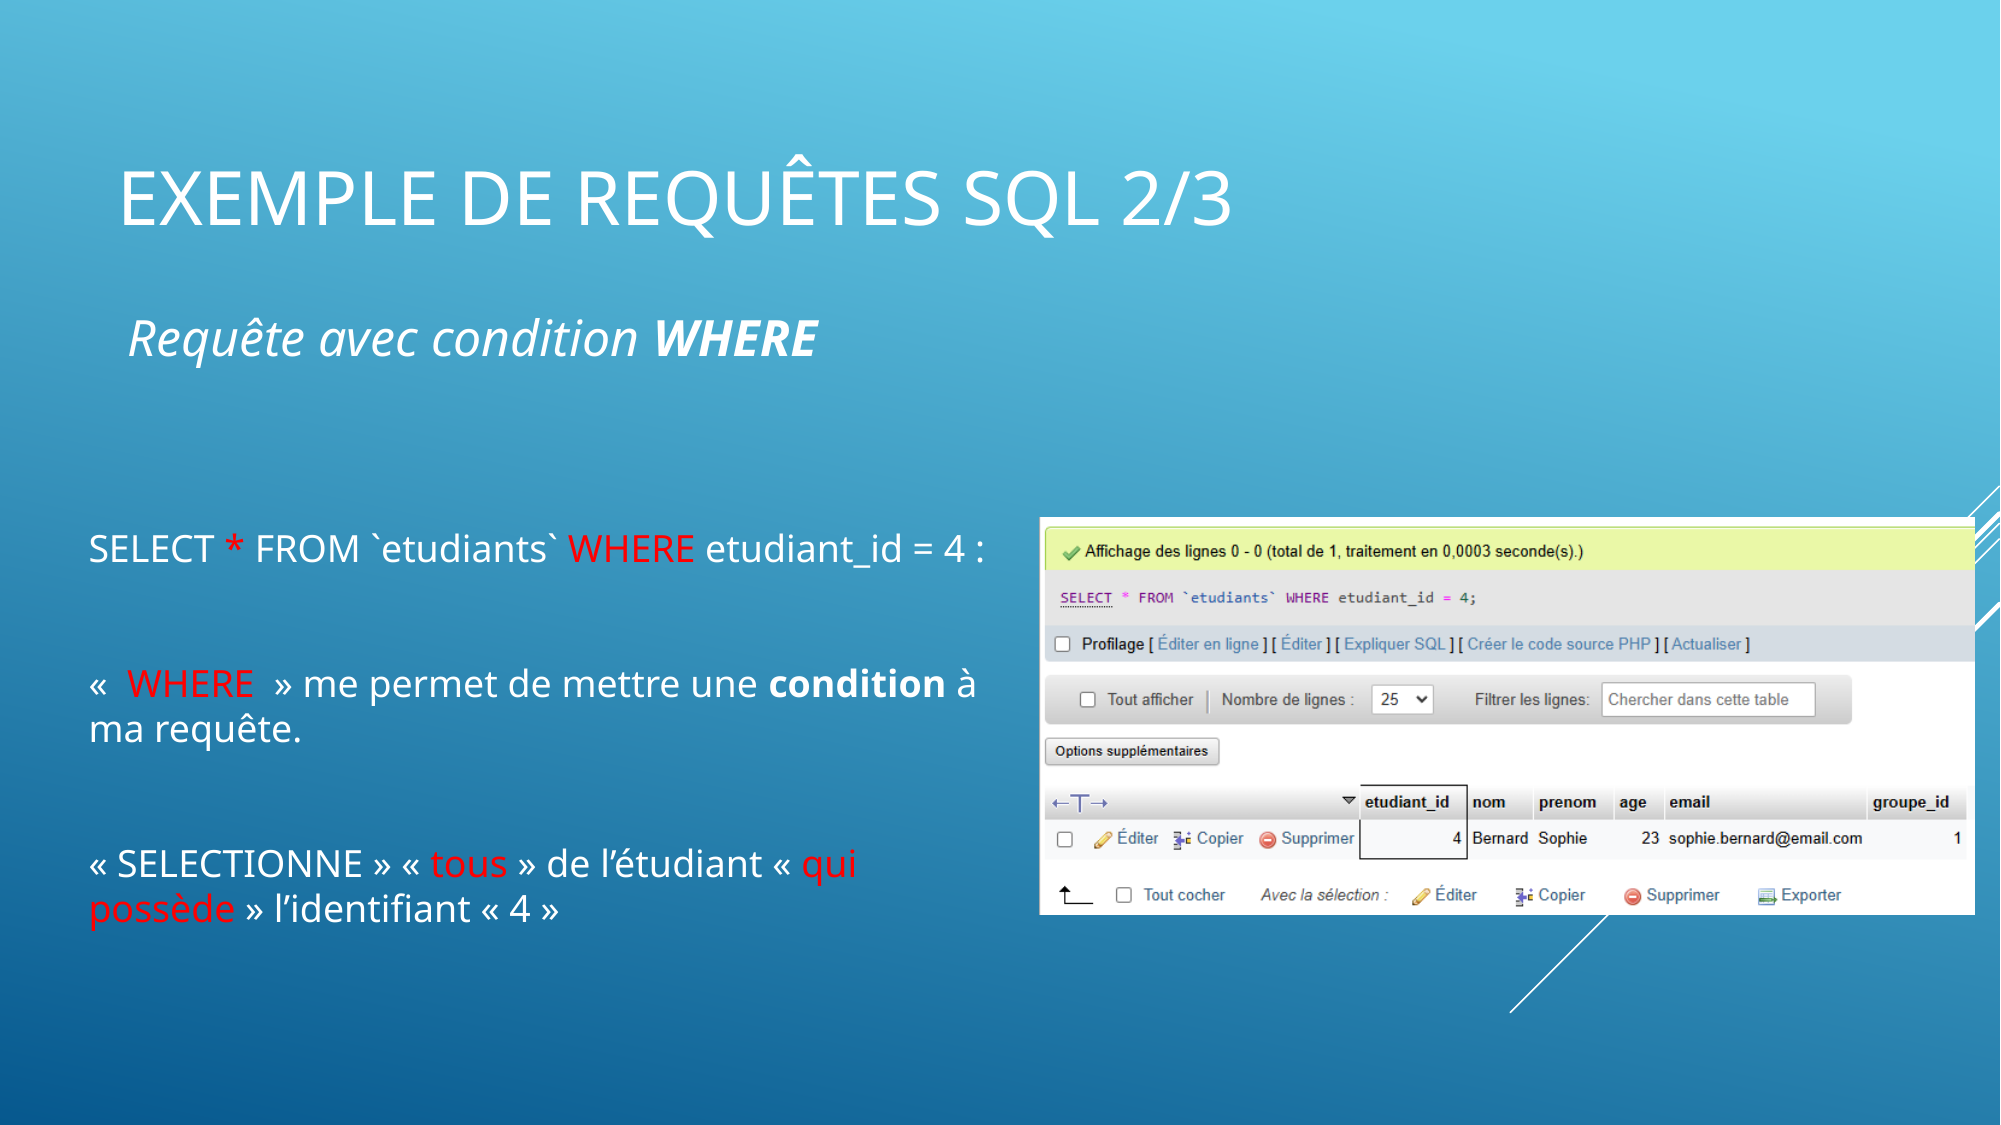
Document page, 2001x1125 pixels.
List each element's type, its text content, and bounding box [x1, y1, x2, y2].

text_box Exemple de requêtes SQL 2/3 [102, 115, 1416, 276]
text_box SELECT * FROM `etudiants` WHERE etudiant_id = 4 : « WHERE » me permet de mettre une condition à ma requête. « SELECTIONNE » « tous » de l’étudiant « qui possède » l’identifiant « 4 » [73, 517, 1022, 937]
text_box Requête avec condition WHERE [112, 299, 1809, 375]
list [112, 275, 1898, 939]
picture [1038, 517, 1975, 915]
